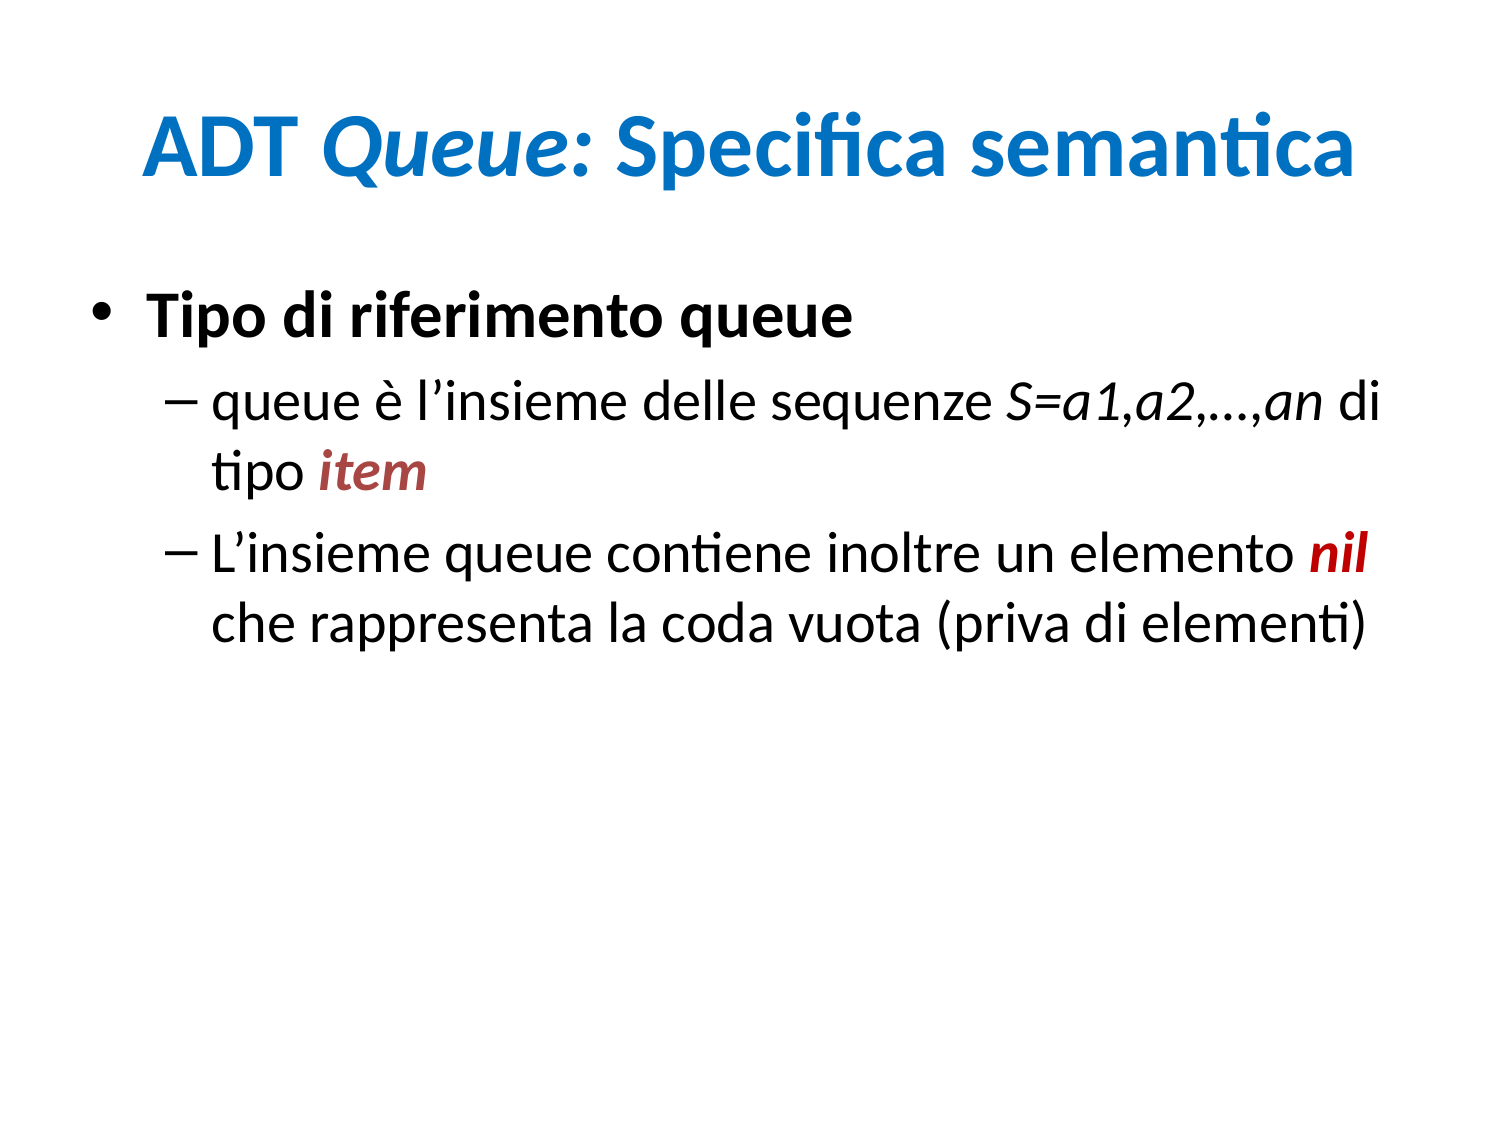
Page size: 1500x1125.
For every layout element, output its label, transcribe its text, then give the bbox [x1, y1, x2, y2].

title ADT Queue: Specifica semantica [75, 67, 1425, 213]
list Tipo di riferimento queue queue è l’insieme delle sequenze S=a1,a2,…,an di tipo item L’insieme queue contiene inoltre un elemento nil che rappresenta la coda vuota (priva di elementi) [75, 263, 1425, 1094]
